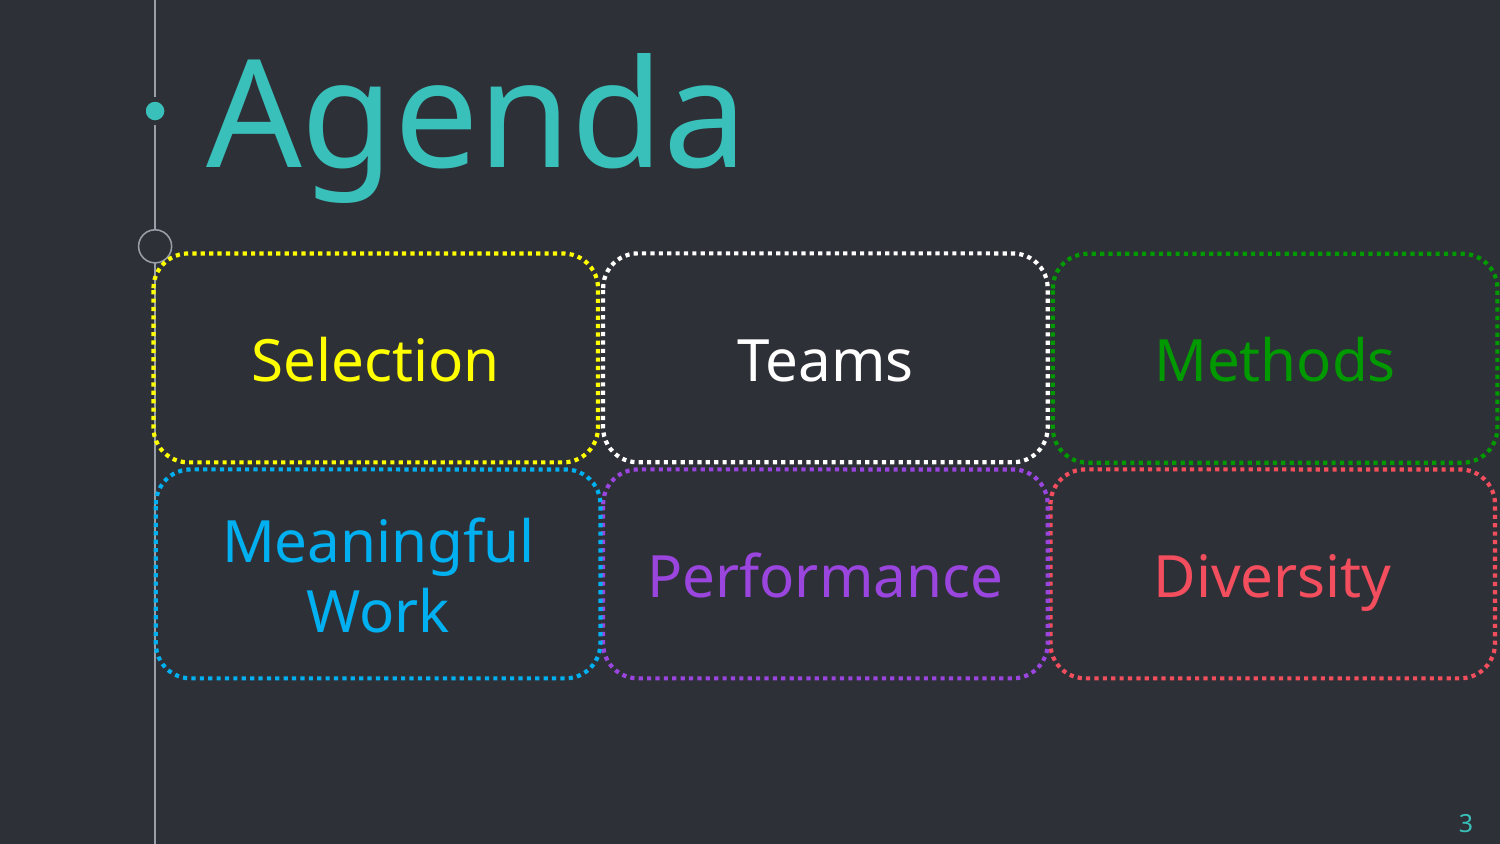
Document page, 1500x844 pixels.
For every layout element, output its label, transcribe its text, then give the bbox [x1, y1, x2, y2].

text_box Performance [601, 467, 1050, 681]
text_box Methods [1050, 251, 1500, 465]
title Agenda [191, 156, 1317, 213]
text_box Teams [600, 251, 1050, 465]
slide_number 3 [1398, 792, 1489, 844]
text_box Diversity [1048, 467, 1498, 681]
text_box Selection [151, 251, 601, 465]
text_box Meaningful Work [153, 467, 603, 681]
